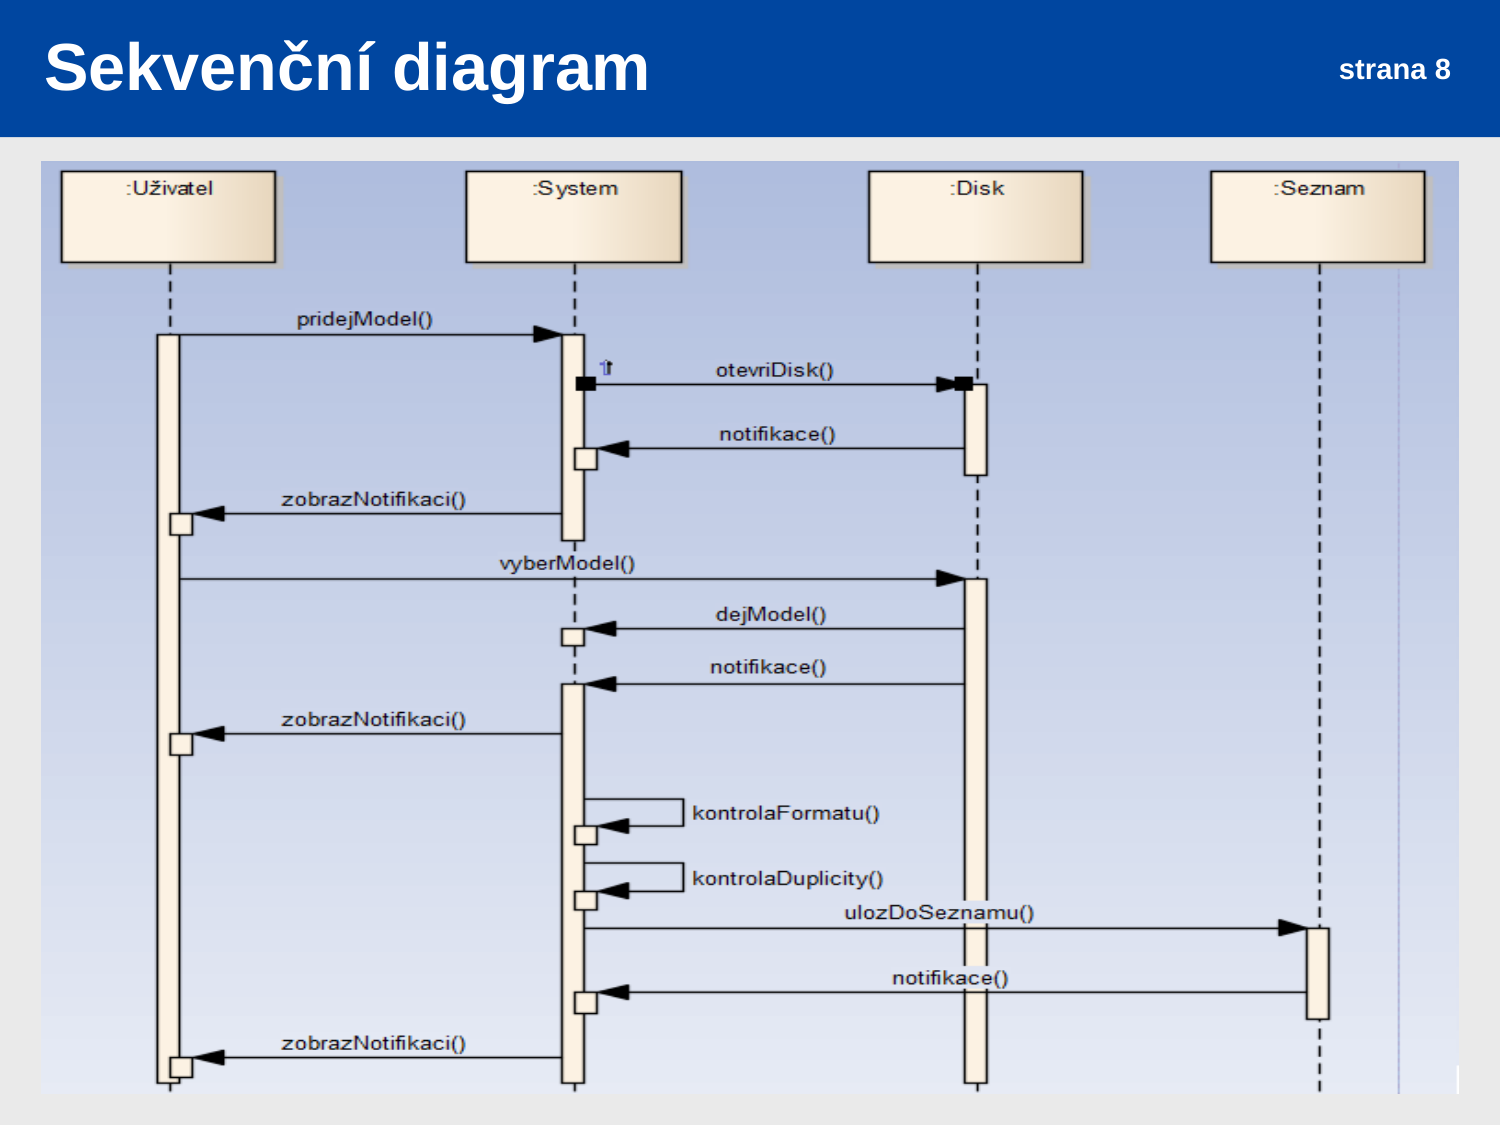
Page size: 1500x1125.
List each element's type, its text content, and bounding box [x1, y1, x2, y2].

picture [41, 161, 1459, 1095]
title Sekvenční diagram [29, 0, 1178, 128]
slide_number strana 8 [1115, 42, 1467, 122]
